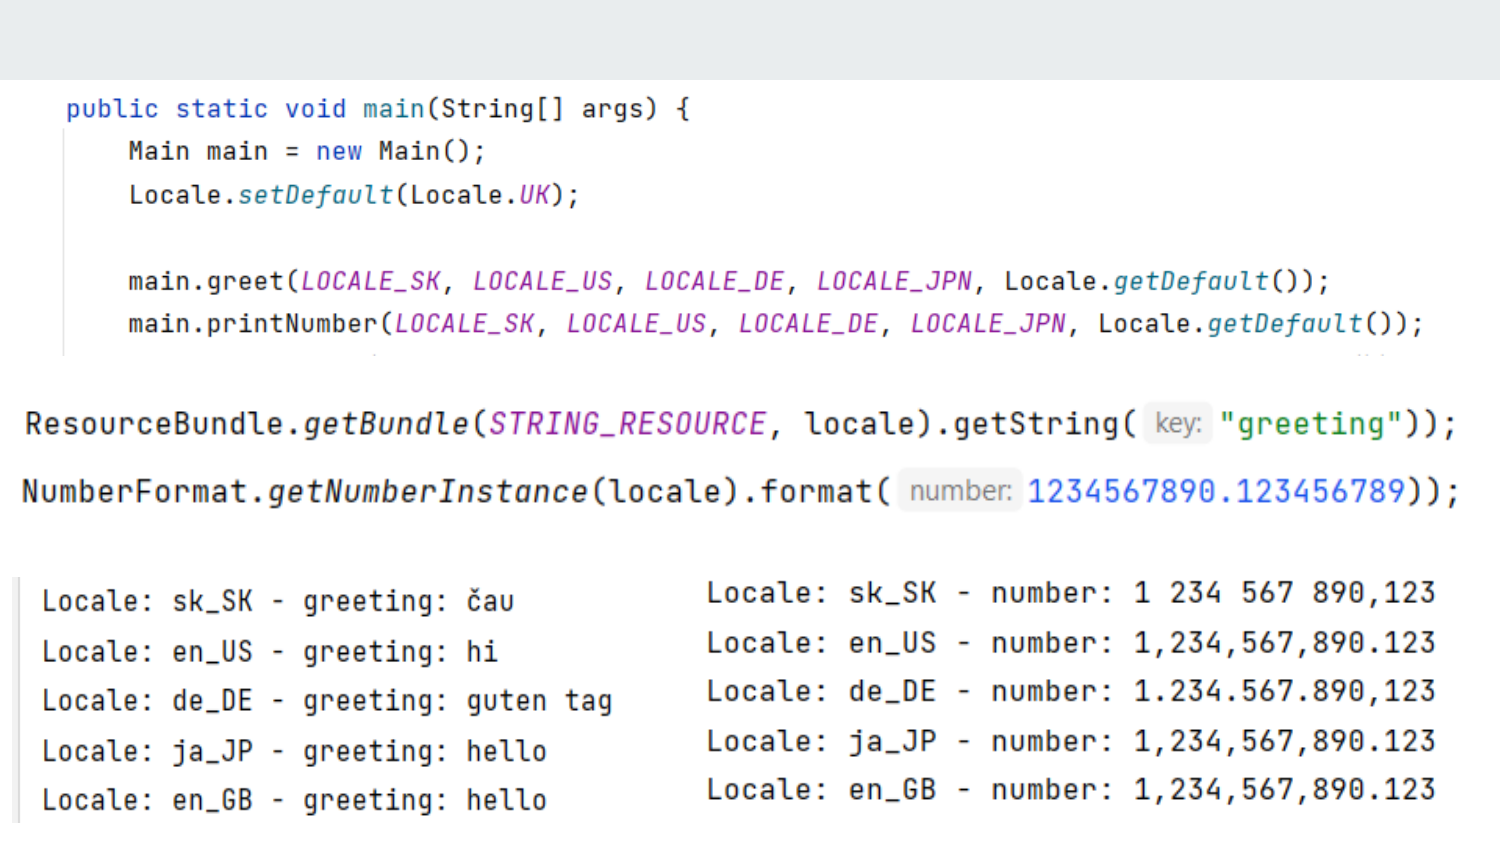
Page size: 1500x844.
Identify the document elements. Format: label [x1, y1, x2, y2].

picture [12, 392, 1488, 525]
picture [52, 91, 1448, 356]
picture [12, 569, 1500, 823]
